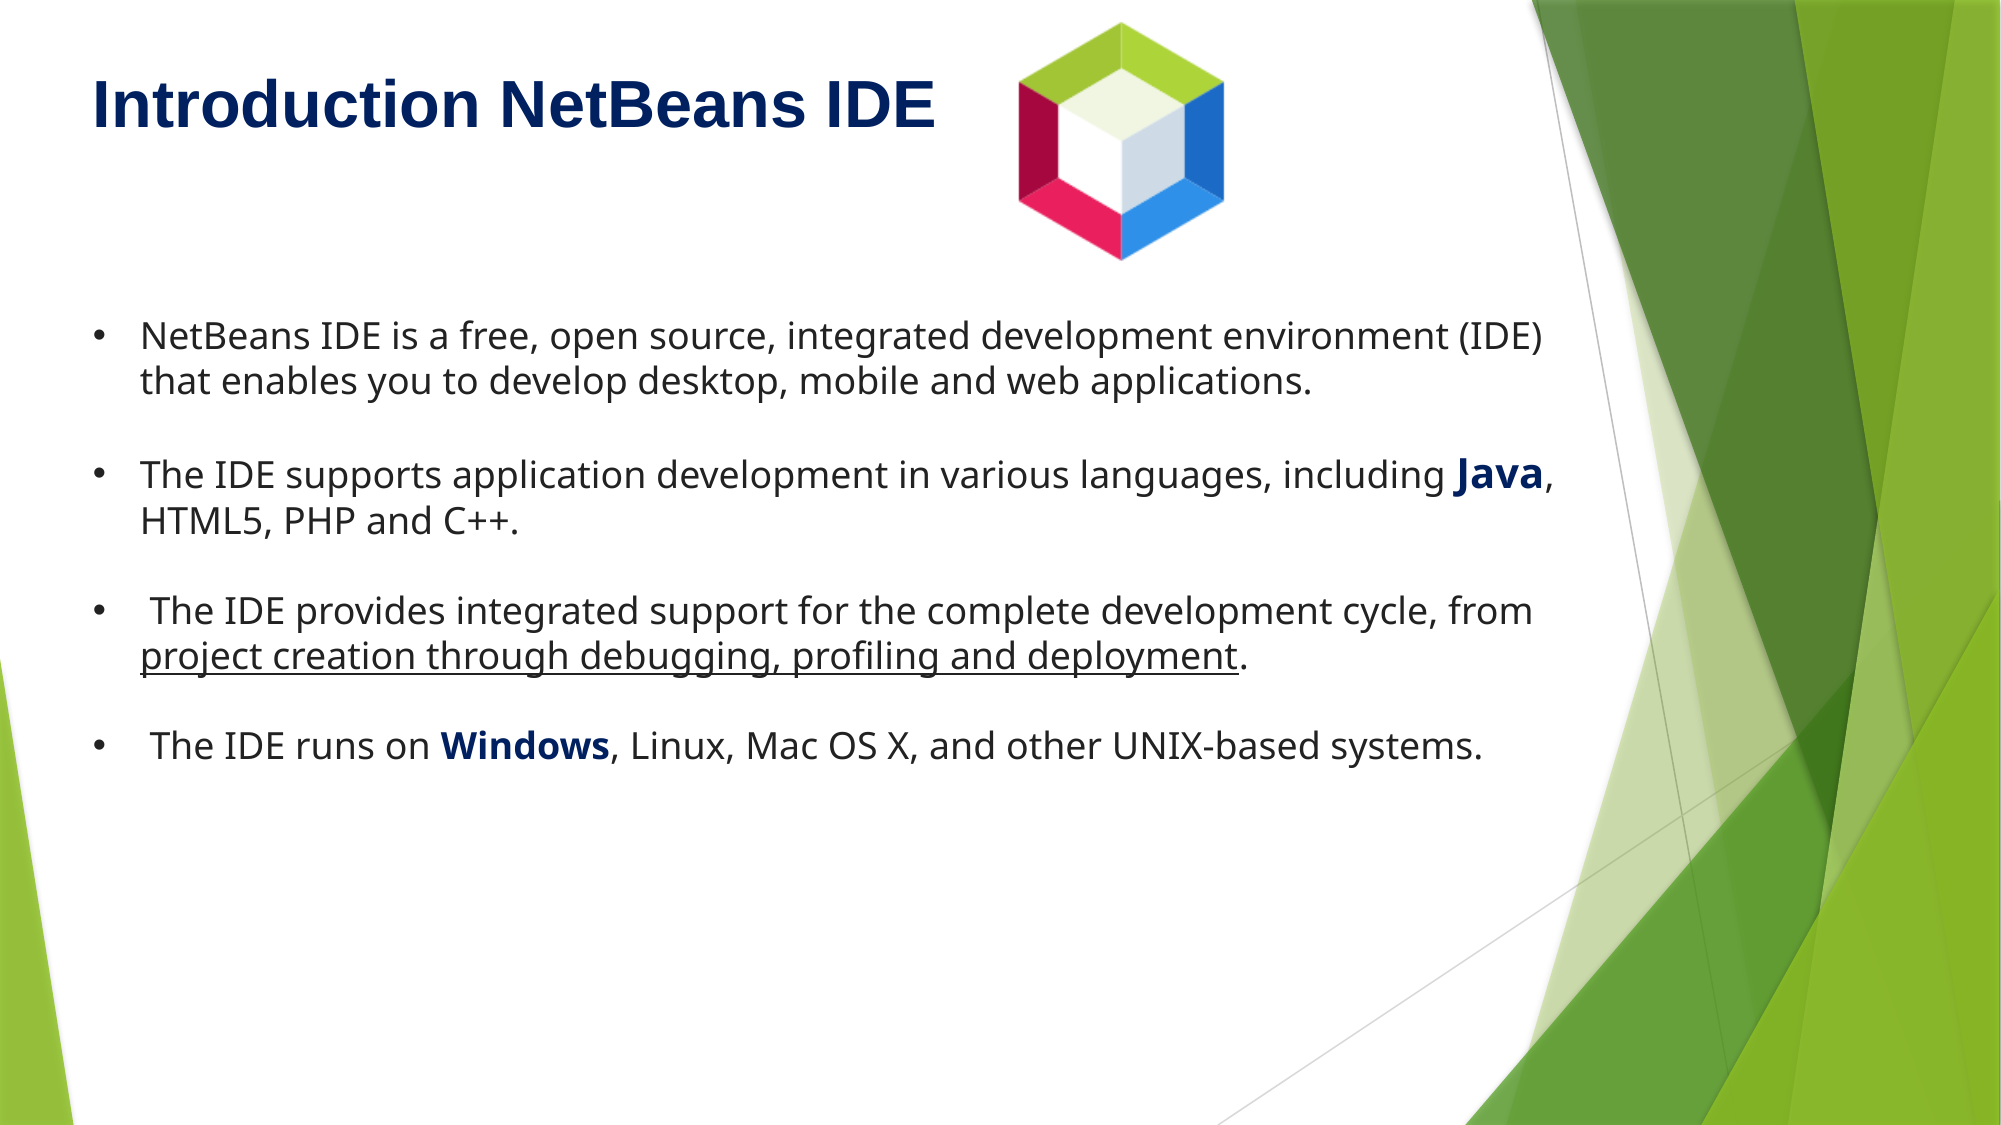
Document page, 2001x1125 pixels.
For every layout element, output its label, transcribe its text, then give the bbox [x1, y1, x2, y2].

text_box Introduction NetBeans IDE [78, 53, 985, 149]
picture [990, 0, 1244, 265]
text_box NetBeans IDE is a free, open source, integrated development environment (IDE) that enables you to develop desktop, mobile and web applications. The IDE supports application development in various languages, including Java, HTML5, PHP and C++. The IDE provides integrated support for the complete development cycle, from project creation through debugging, profiling and deployment. The IDE runs on Windows, Linux, Mac OS X, and other UNIX-based systems. [78, 304, 1592, 775]
